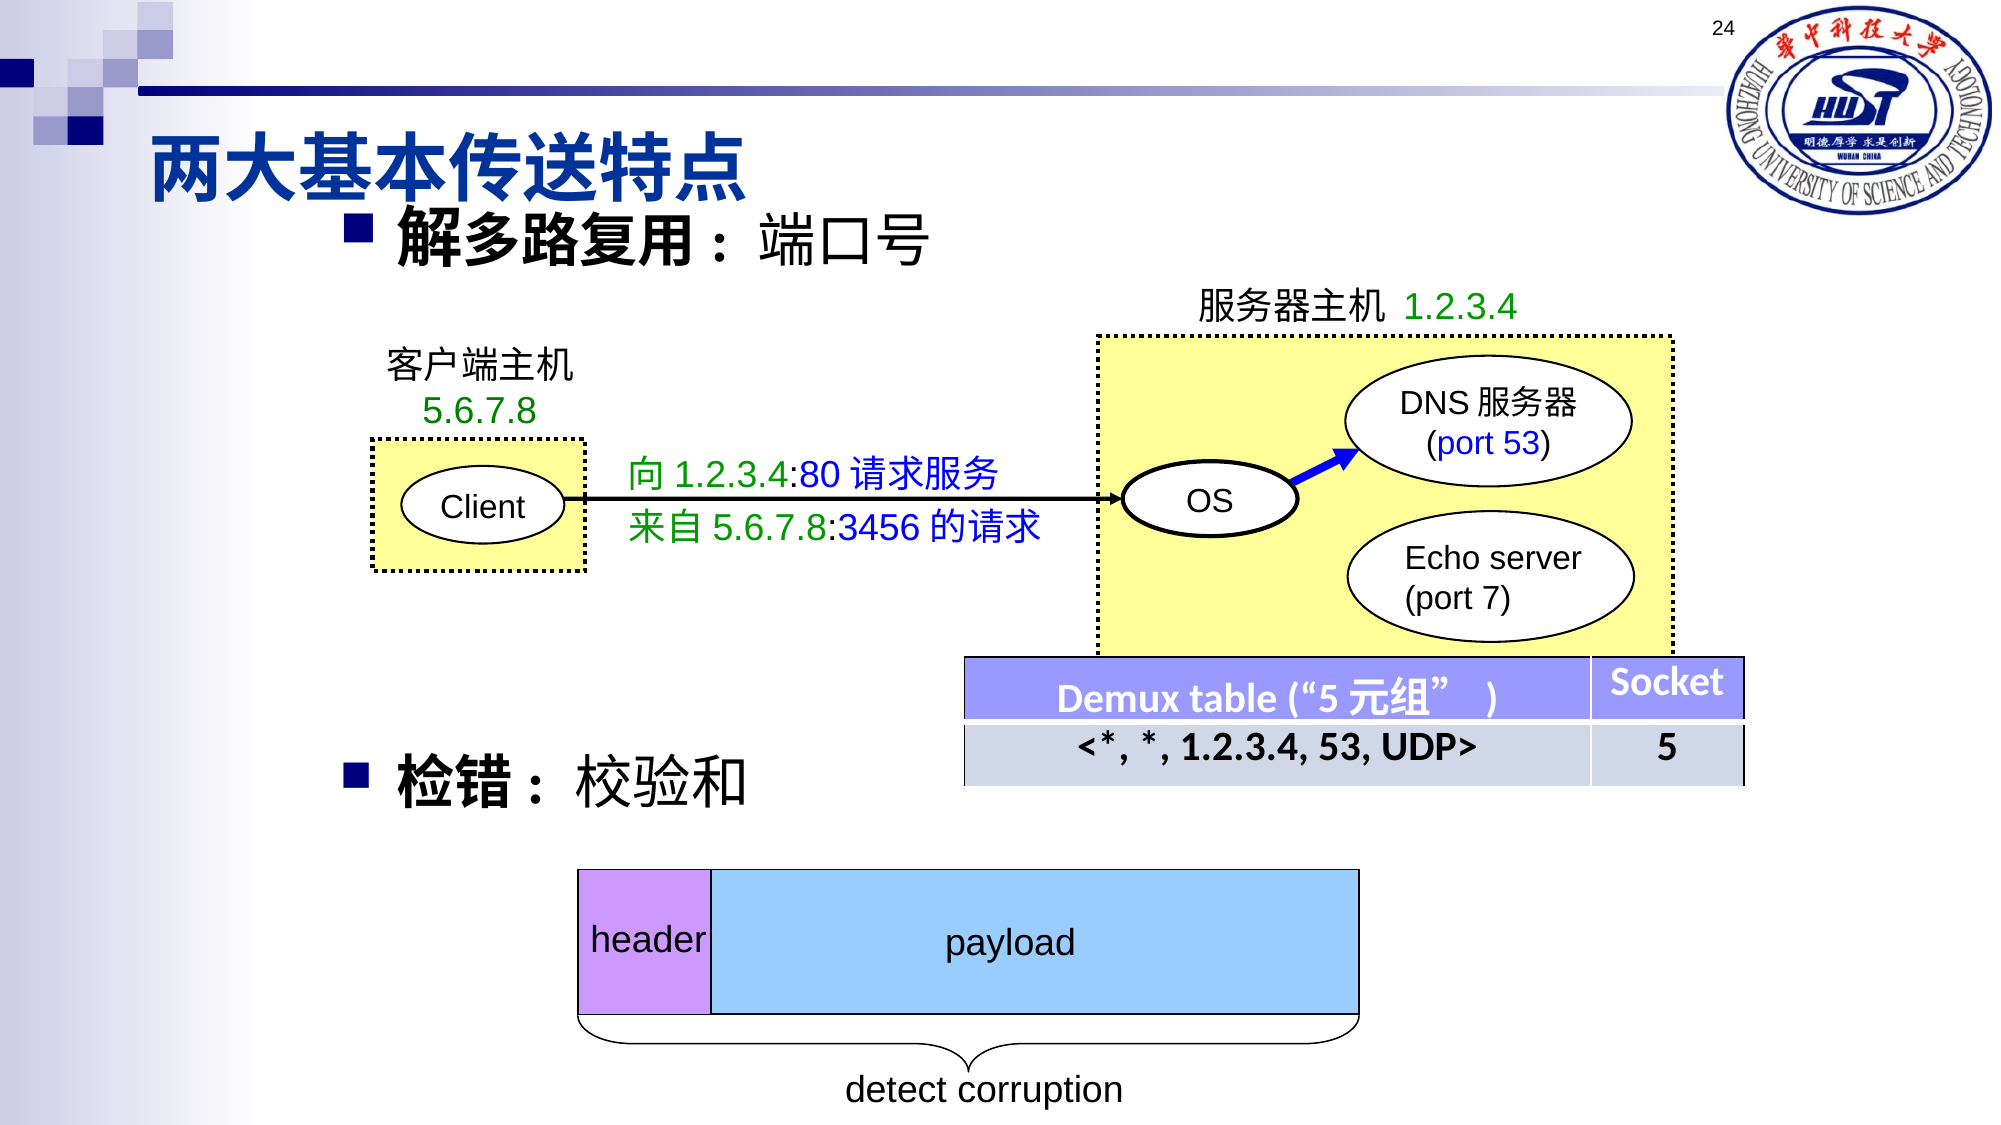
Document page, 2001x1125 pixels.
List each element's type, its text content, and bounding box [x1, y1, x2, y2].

text_box Echo server (port 7) [1347, 511, 1635, 642]
text_box [1095, 492, 1122, 505]
list 解多路复用: 端口号 检错: 校验和 [324, 187, 1750, 826]
table_cell 5 [1592, 725, 1743, 786]
text_box DNS服务器 (port 53) [1345, 355, 1632, 487]
text_box [372, 439, 586, 571]
text_box 服务器主机 1.2.3.4 [1183, 274, 1533, 335]
text_box 客户端主机 5.6.7.8 [371, 333, 589, 438]
text_box Client [401, 465, 565, 544]
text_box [574, 869, 1360, 1119]
title 两大基本传送特点 [133, 112, 1504, 219]
table_header Socket [1592, 658, 1743, 719]
picture [1724, 1, 1993, 219]
text_box 向1.2.3.4:80请求服务 [612, 442, 1095, 503]
table_cell <*, *, 1.2.3.4, 53, UDP> [965, 725, 1590, 786]
text_box [1097, 336, 1673, 656]
text_box [1291, 448, 1361, 484]
slide_number 24 [1399, 0, 1751, 48]
table_header Demux table (“5元组”) [965, 658, 1590, 719]
text_box OS [1122, 461, 1298, 537]
text_box 来自5.6.7.8:3456的请求 [613, 495, 1060, 556]
